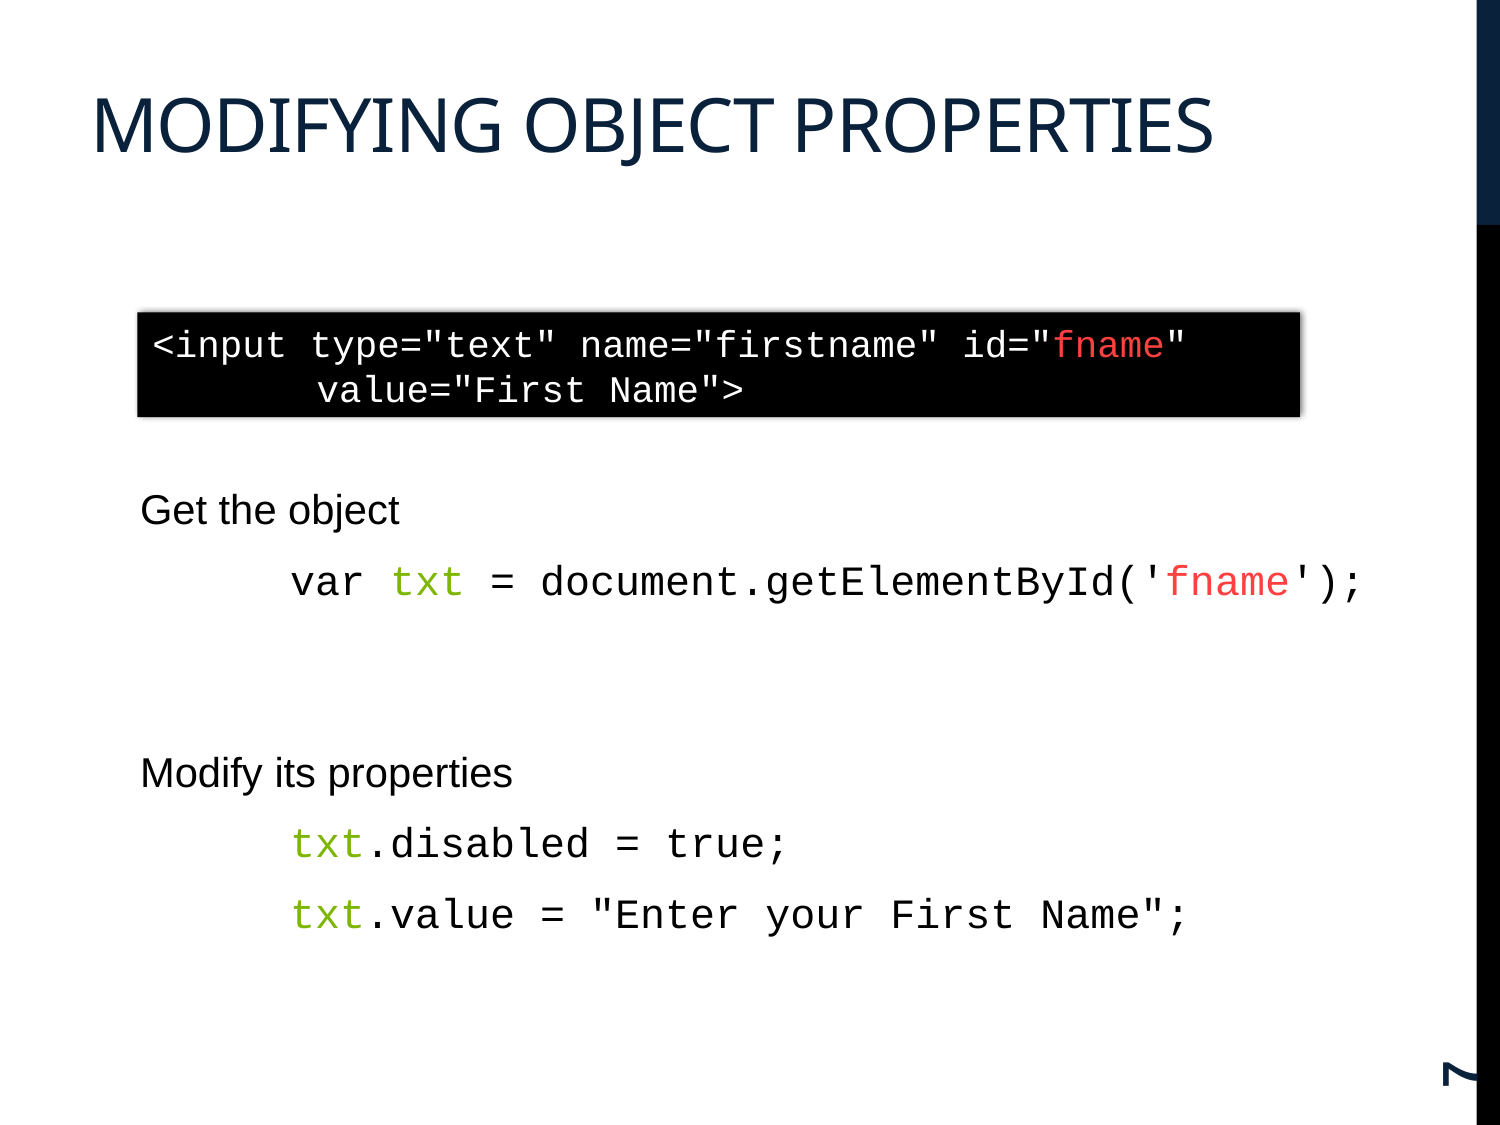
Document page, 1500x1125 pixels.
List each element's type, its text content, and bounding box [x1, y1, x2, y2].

title modifying object properties [75, 25, 1325, 175]
slide_number 7 [1427, 887, 1488, 1104]
list Get the object var txt = document.getElementById('fname'); Modify its properties txt.disabled = true; txt.value = "Enter your First Name"; [125, 474, 1438, 1038]
text_box <input type="text" name="firstname" id="fname" value="First Name"> [137, 312, 1300, 418]
